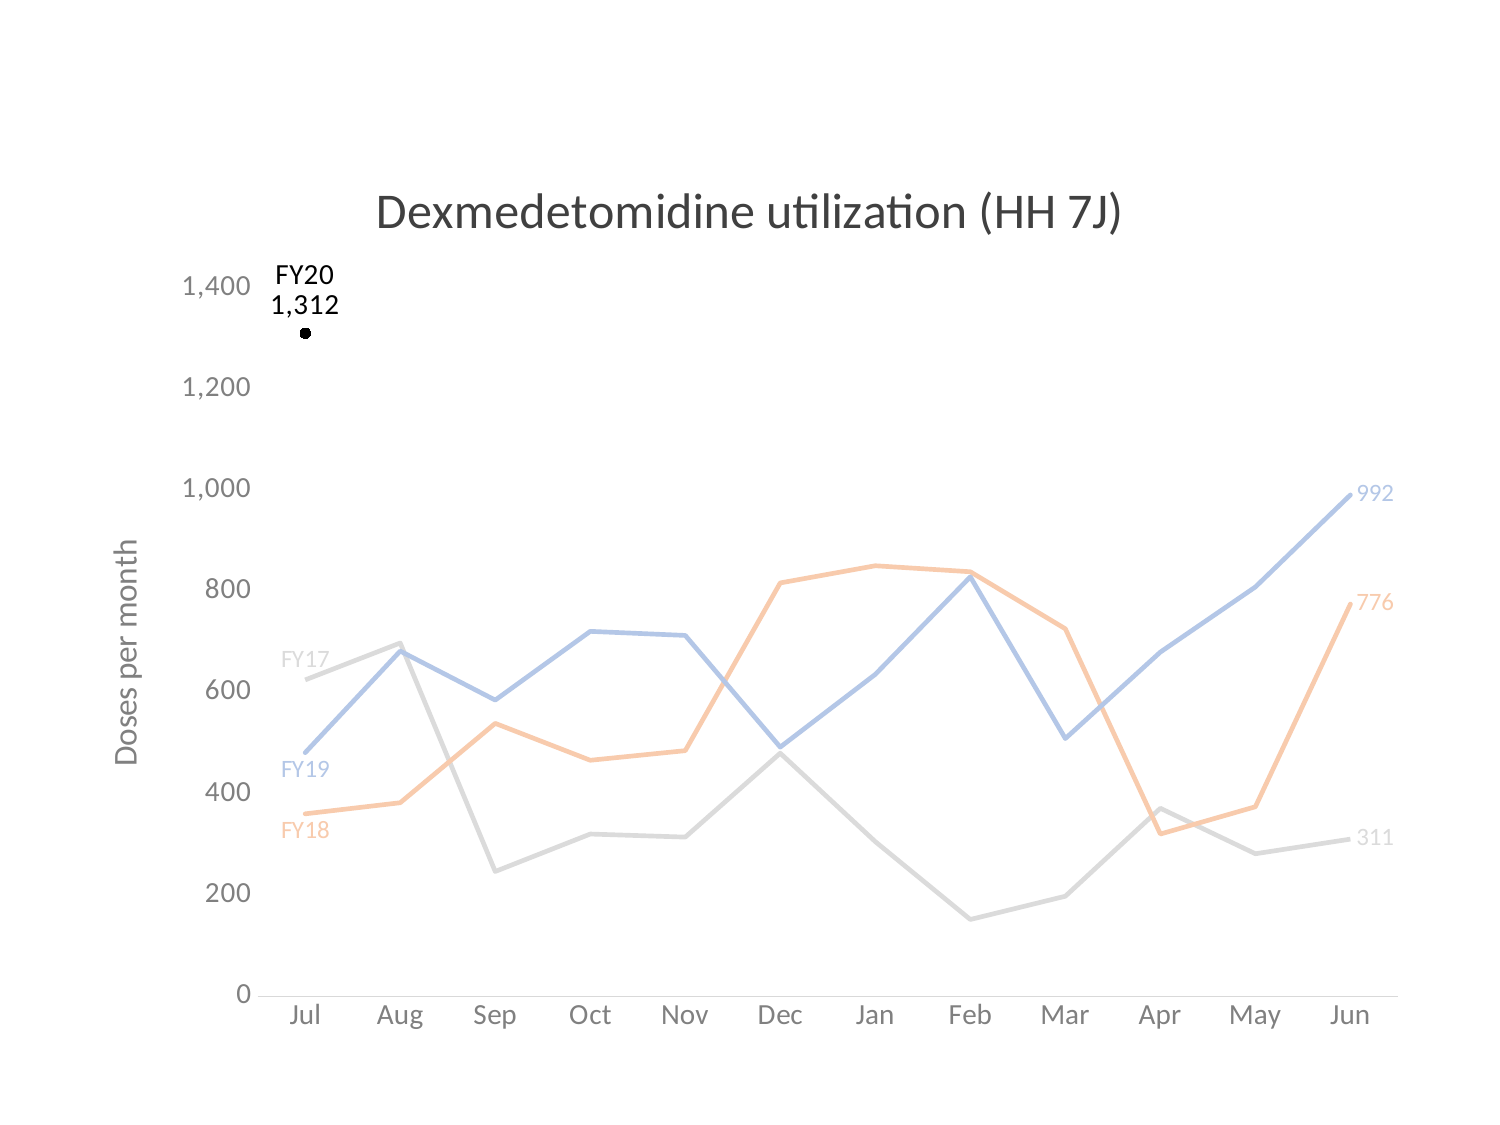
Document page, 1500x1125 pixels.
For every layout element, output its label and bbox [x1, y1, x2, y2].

chart [74, 149, 1425, 1050]
